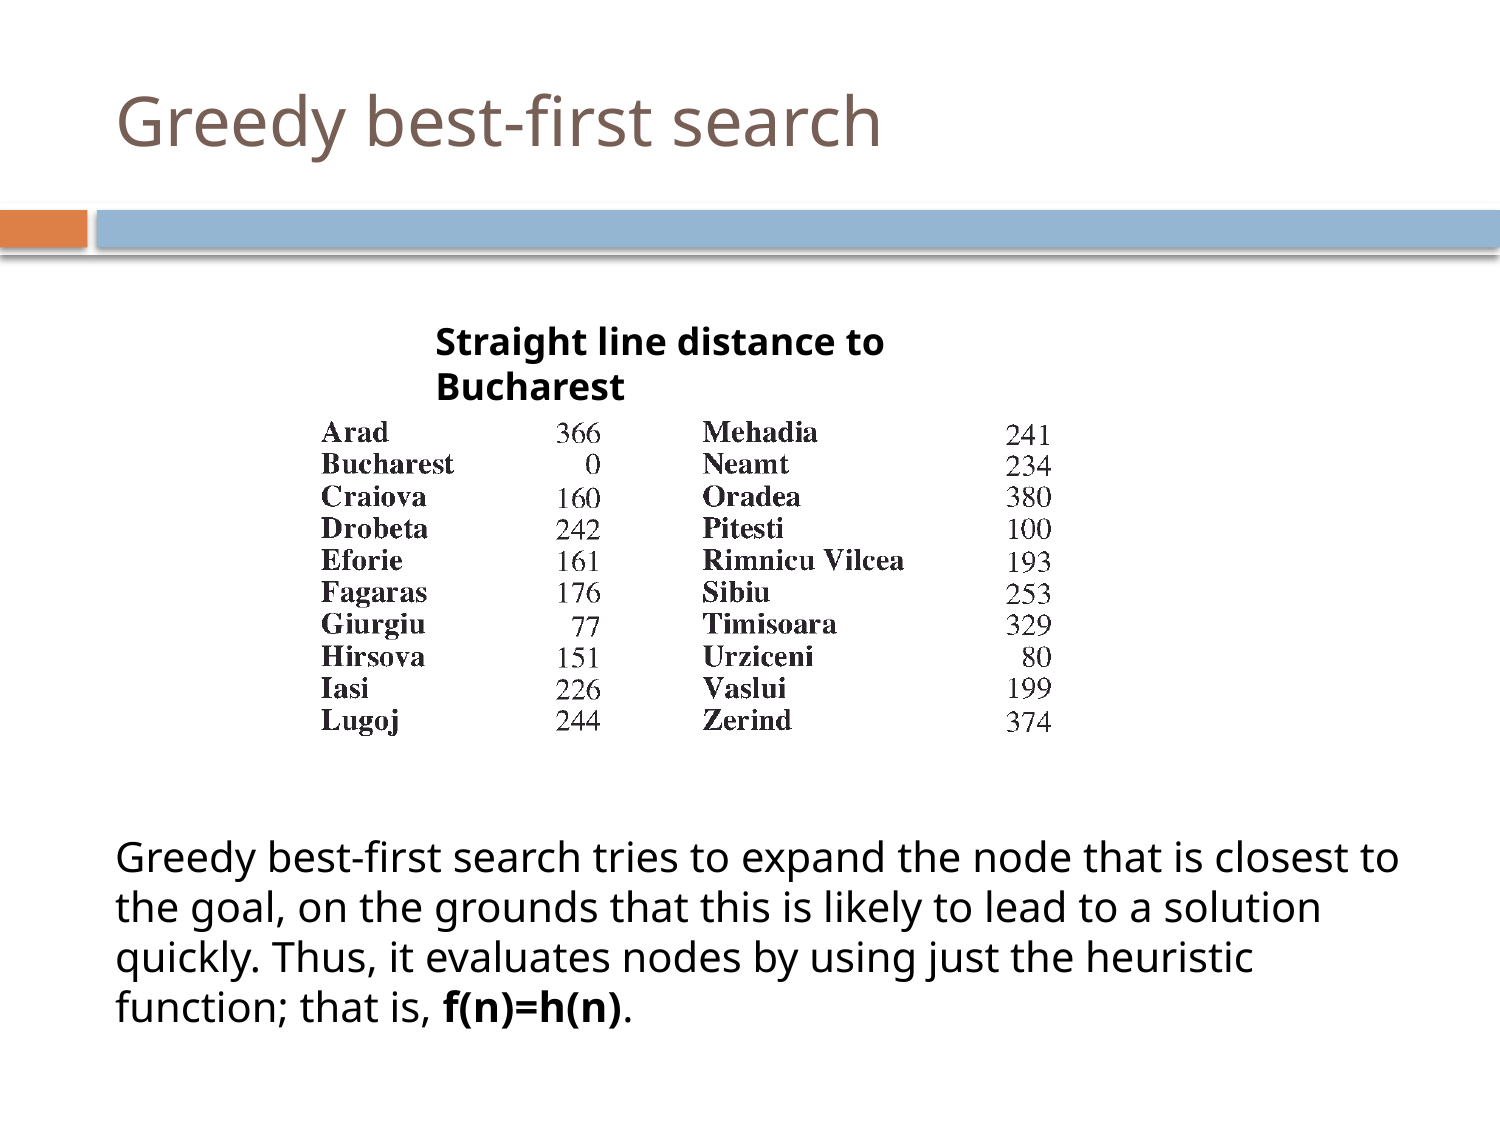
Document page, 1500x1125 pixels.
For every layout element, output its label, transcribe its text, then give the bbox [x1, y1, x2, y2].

title Greedy best-first search [100, 37, 1438, 200]
text_box Greedy best-first search tries to expand the node that is closest to the goal, on the grounds that this is likely to lead to a solution quickly. Thus, it evaluates nodes by using just the heuristic function; that is, f(n)=h(n). [100, 823, 1418, 1039]
text_box Straight line distance to Bucharest [420, 310, 1012, 407]
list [256, 408, 1129, 748]
